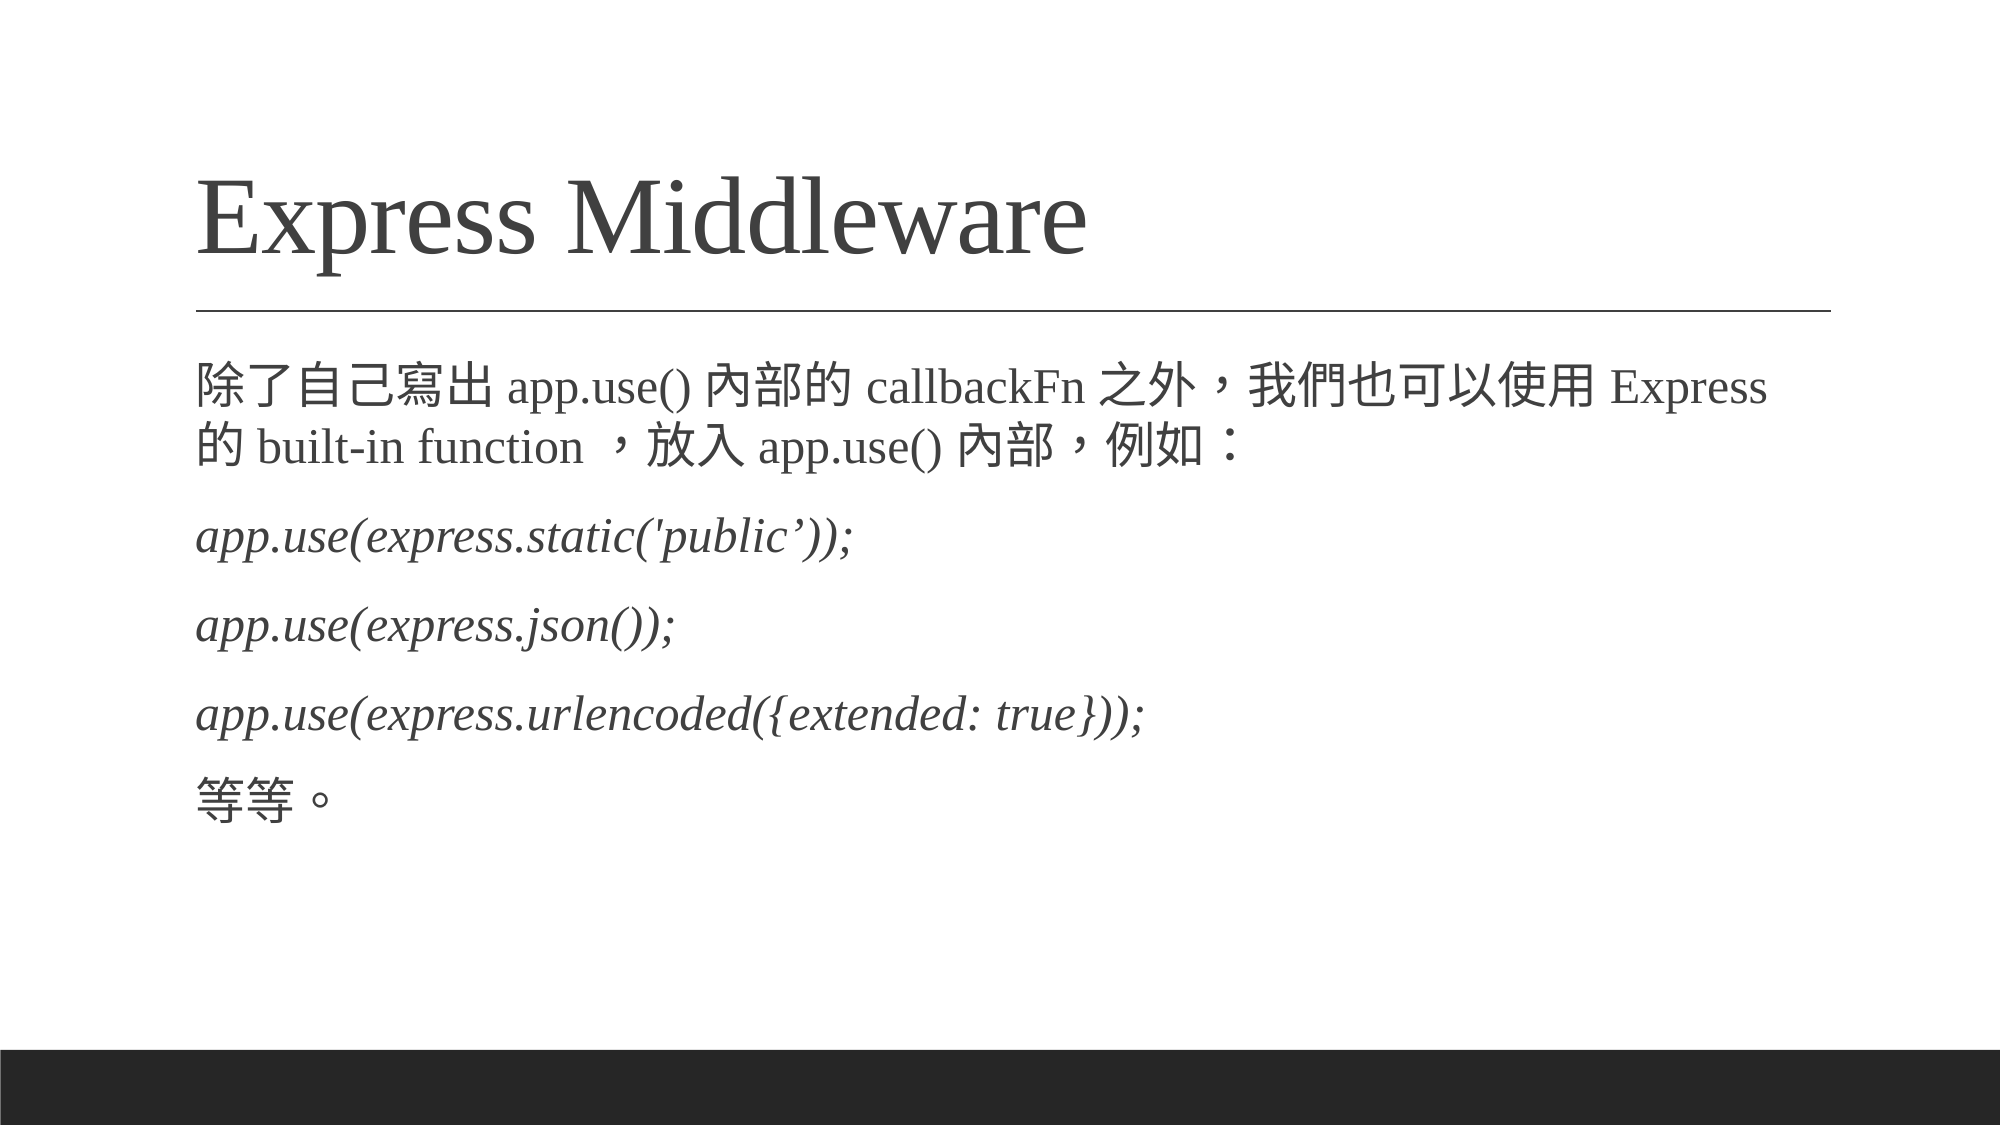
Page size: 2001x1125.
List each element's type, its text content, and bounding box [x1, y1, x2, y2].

list 除了自己寫出app.use()內部的callbackFn之外，我們也可以使用Express的built-in function，放入app.use()內部，例如： app.use(express.static('public’)); app.use(express.json()); app.use(express.urlencoded({extended: true})); 等等。 [180, 345, 1830, 963]
title Express Middleware [180, 47, 1830, 285]
